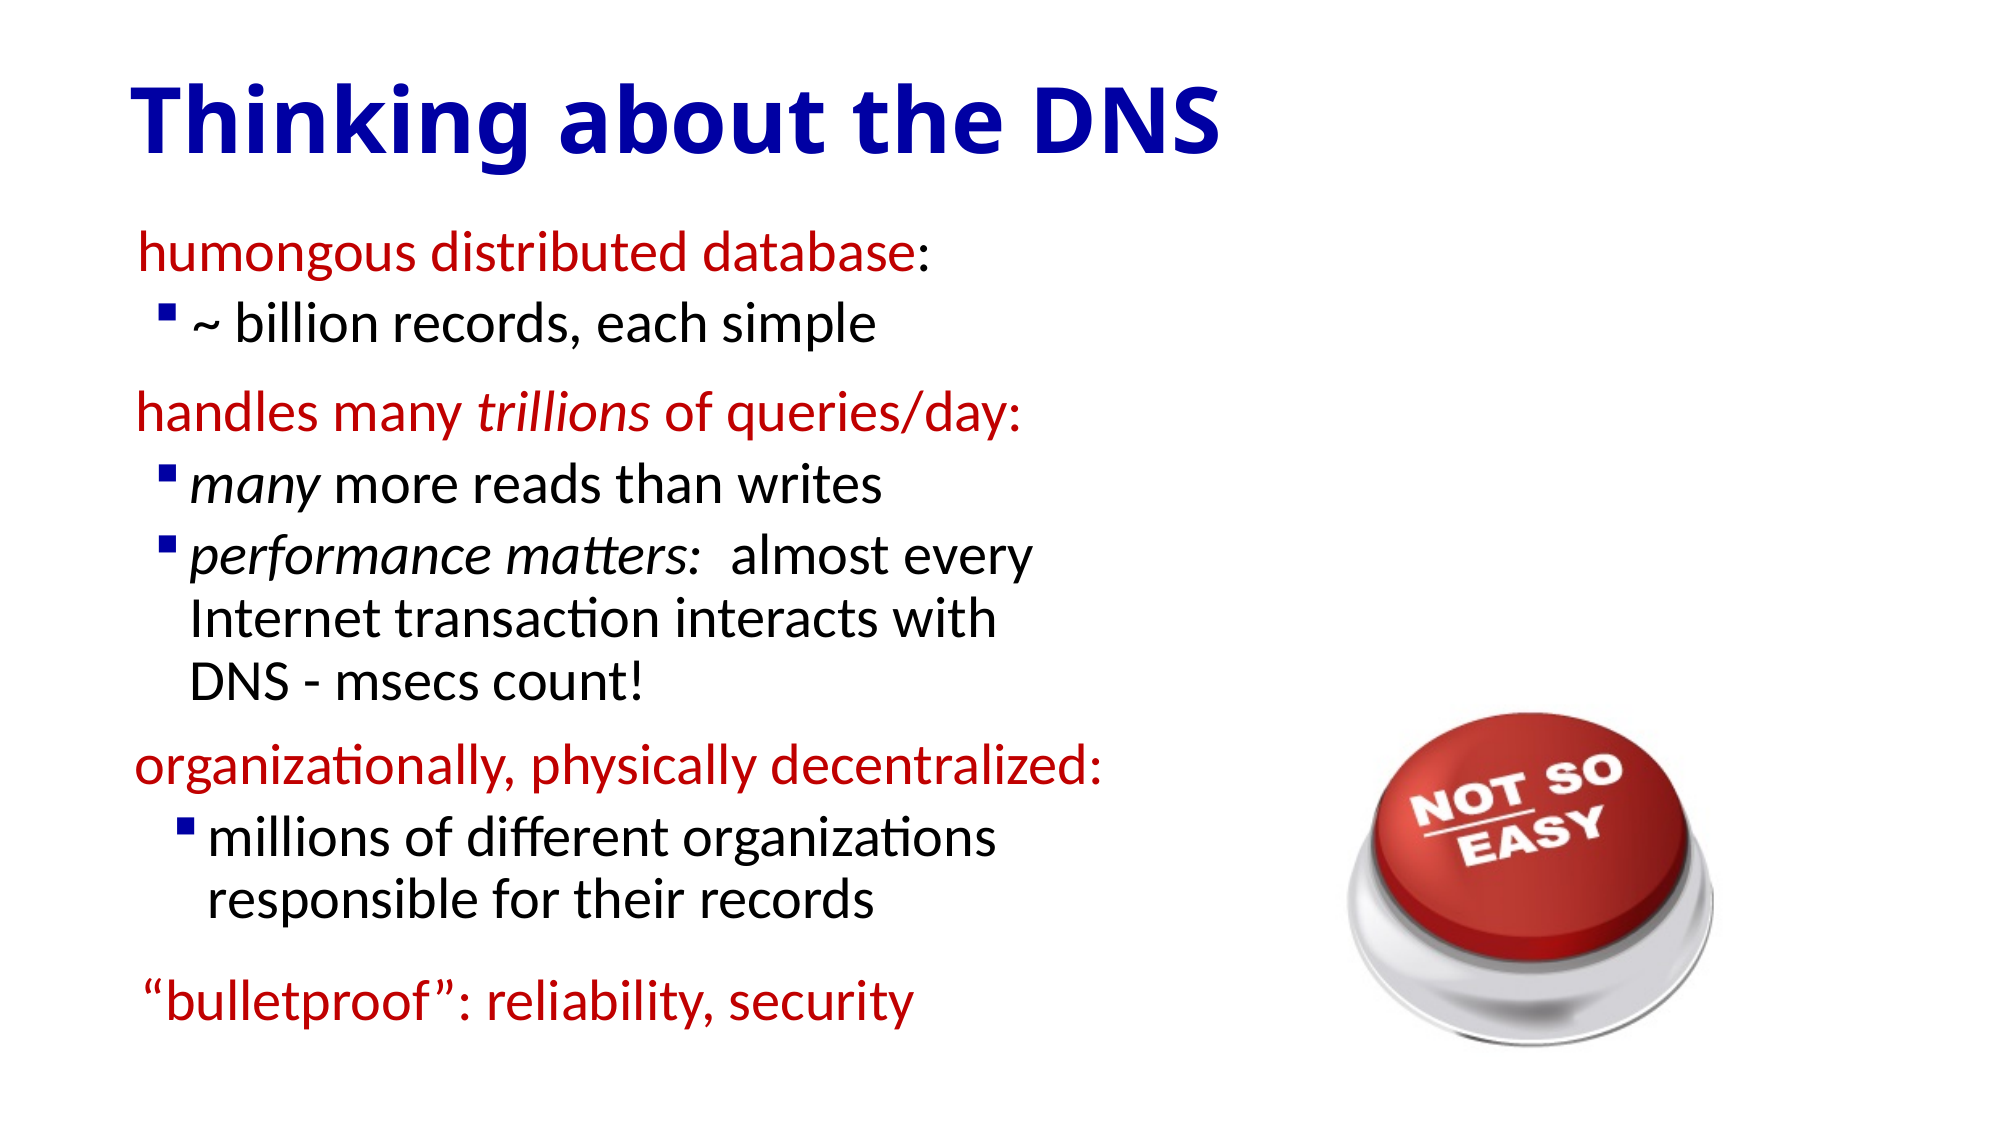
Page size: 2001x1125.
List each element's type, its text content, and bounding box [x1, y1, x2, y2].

title Thinking about the DNS [114, 50, 1840, 197]
text_box humongous distributed database: ~ billion records, each simple [120, 213, 1160, 387]
picture [1297, 679, 1780, 1082]
text_box organizationally, physically decentralized: millions of different organizations responsible for their records [117, 727, 1273, 950]
text_box handles many trillions of queries/day: many more reads than writes performance matters: almost every Internet transaction interacts with DNS - msecs count! [117, 374, 1098, 727]
text_box “bulletproof”: reliability, security [123, 963, 1278, 1056]
